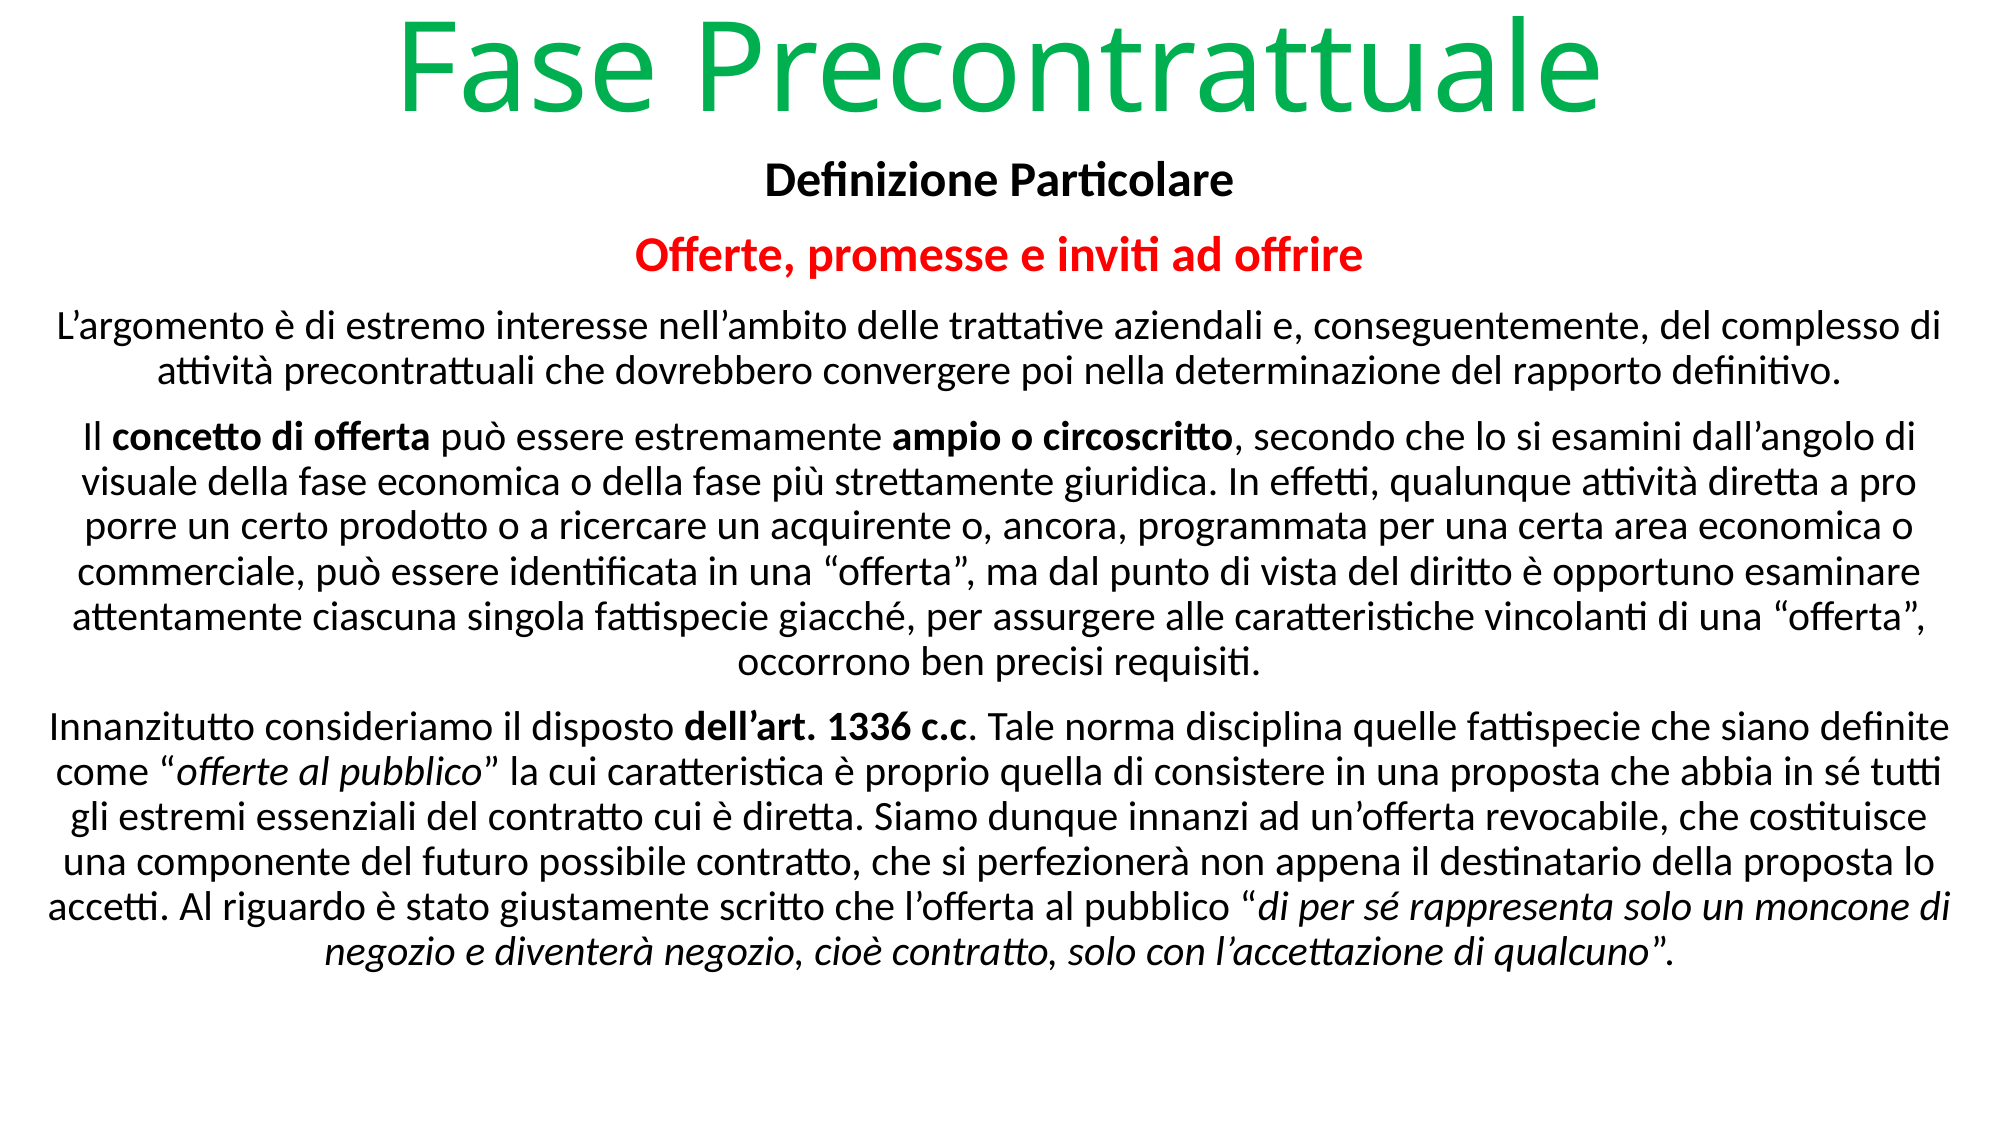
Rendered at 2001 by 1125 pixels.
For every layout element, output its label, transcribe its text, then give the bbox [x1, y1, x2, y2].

subtitle Definizione Particolare Offerte, promesse e inviti ad offrire L’argomento è di estremo interesse nell’ambito delle trattative aziendali e, conseguentemente, del complesso di attività precontrattuali che dovrebbe­ro convergere poi nella determinazione del rapporto definitivo. Il concetto di offerta può essere estremamente ampio o circoscritto, se­condo che lo si esamini dall’angolo di visuale della fase economica o della fase più strettamente giuridica. In effetti, qualunque attività diretta a pro­porre un certo prodotto o a ricercare un acquirente o, ancora, programmata per una certa area economica o commerciale, può essere identificata in una “offerta”, ma dal punto di vista del diritto è opportuno esaminare attenta­mente ciascuna singola fattispecie giacché, per assurgere alle caratteristiche vincolanti di una “offerta”, occorrono ben precisi requisiti. Innanzitutto consideriamo il disposto dell’art. 1336 c.c. Tale norma di­sciplina quelle fattispecie che siano definite come “offerte al pubblico” la cui caratteristica è proprio quella di consistere in una proposta che abbia in sé tutti gli estremi essenziali del contratto cui è diretta. Siamo dunque innanzi ad un’offerta revocabile, che costituisce una componente del futuro possibi­le contratto, che si perfezionerà non appena il destinatario della proposta lo accetti. Al riguardo è stato giustamente scritto che l’offerta al pubblico “di per sé rappresenta solo un moncone di negozio e diventerà negozio, cioè contratto, solo con l’accettazione di qualcuno”. [23, 145, 1976, 1125]
title Fase Precontrattuale [249, 0, 1750, 145]
